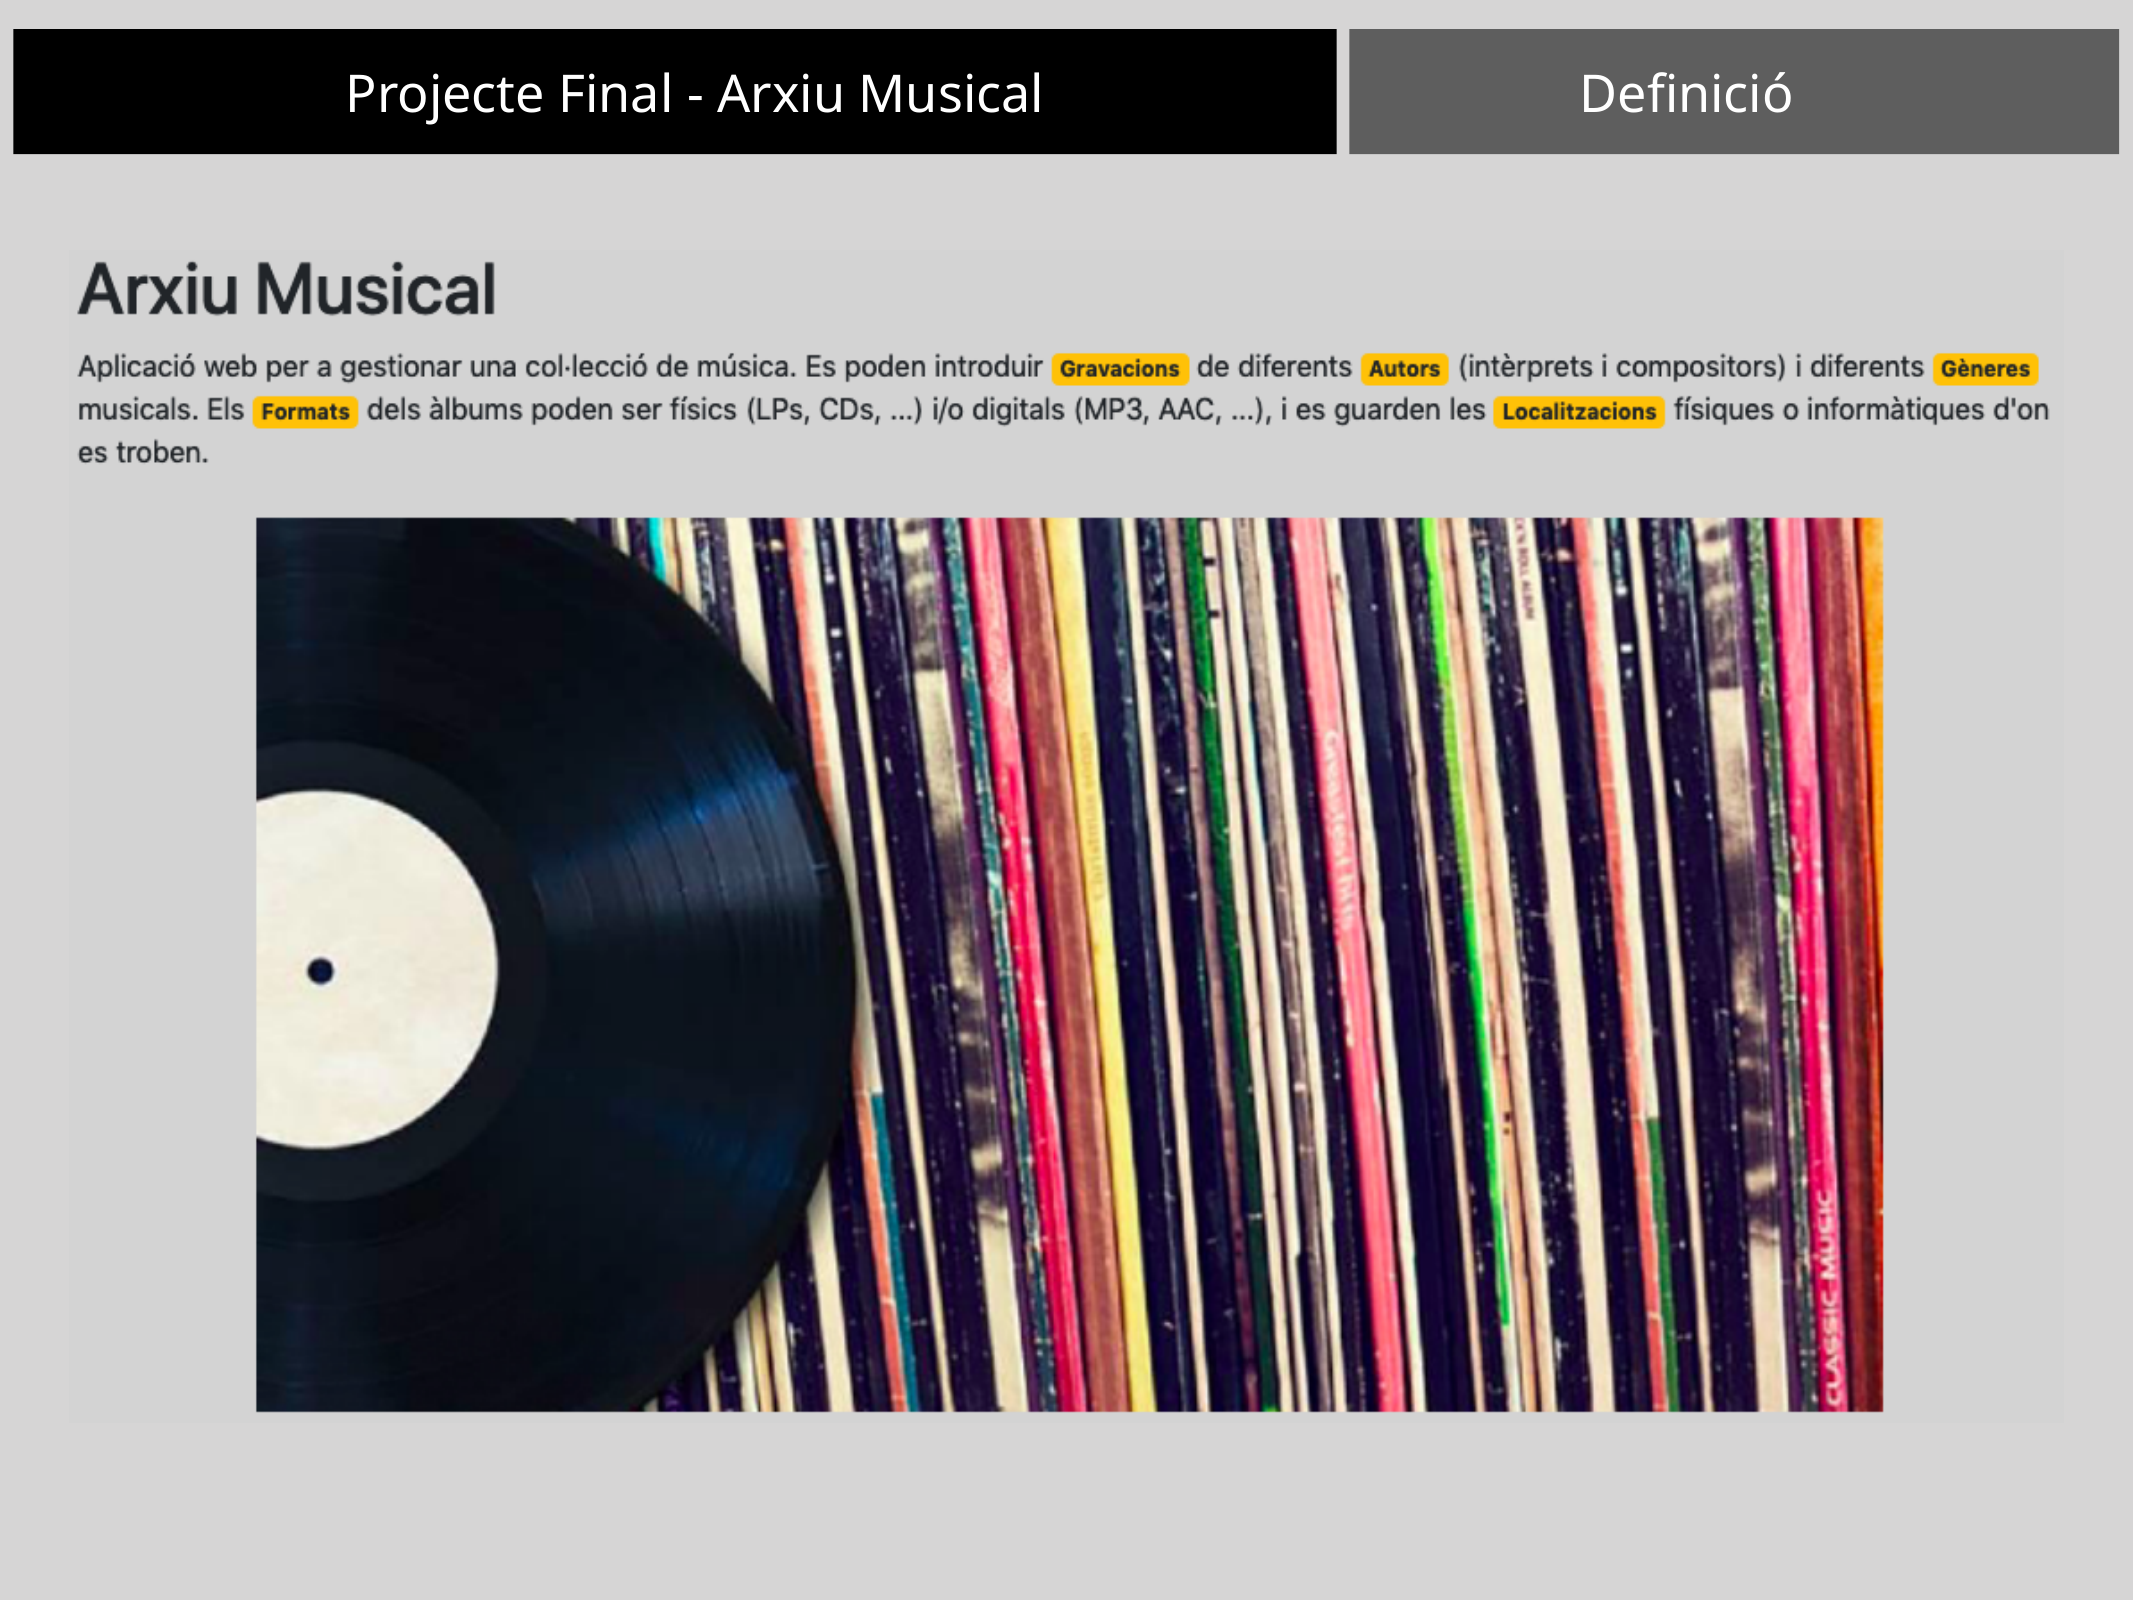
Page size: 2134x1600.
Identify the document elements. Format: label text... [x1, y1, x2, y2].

text_box Projecte Final - Arxiu Musical [13, 29, 1337, 155]
text_box Definició [1349, 29, 2120, 155]
picture [69, 249, 2064, 1423]
